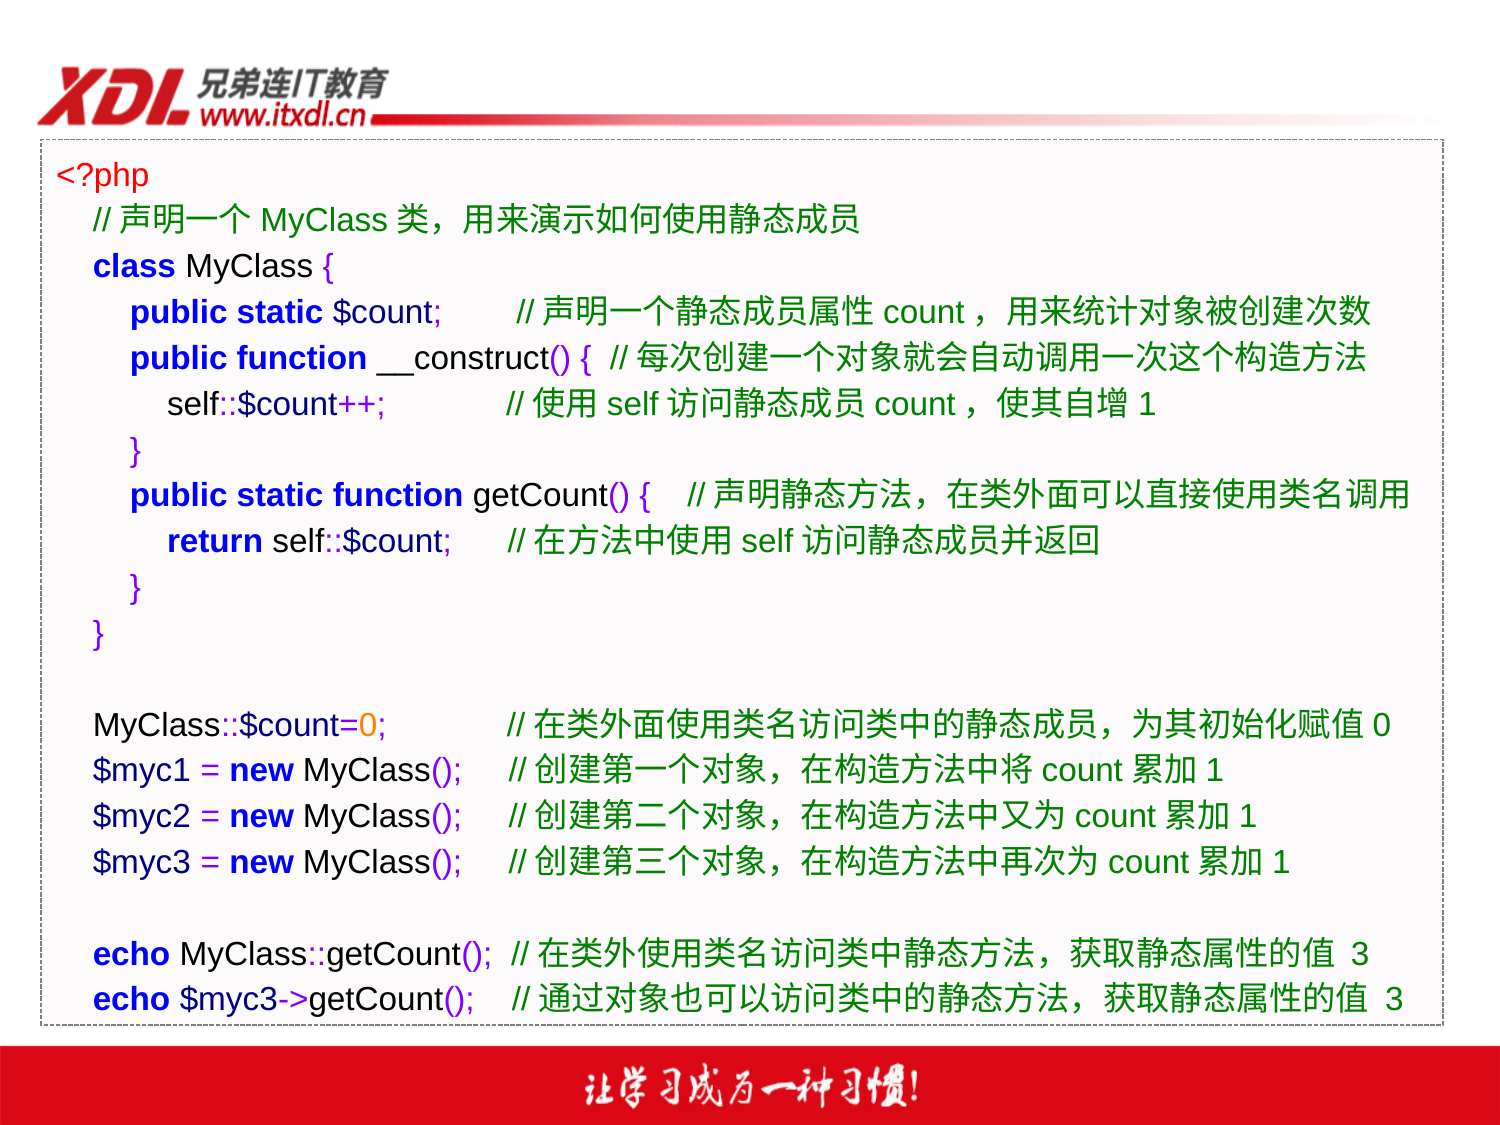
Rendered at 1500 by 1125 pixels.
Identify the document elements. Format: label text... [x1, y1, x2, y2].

text_box <?php //声明一个MyClass类，用来演示如何使用静态成员 class MyClass { public static $count; //声明一个静态成员属性count，用来统计对象被创建次数 public function __construct() { //每次创建一个对象就会自动调用一次这个构造方法 self::$count++; //使用self访问静态成员count，使其自增1 } public static function getCount() { //声明静态方法，在类外面可以直接使用类名调用 return self::$count; //在方法中使用self访问静态成员并返回 } } MyClass::$count=0; //在类外面使用类名访问类中的静态成员，为其初始化赋值0 $myc1 = new MyClass(); //创建第一个对象，在构造方法中将count累加1 $myc2 = new MyClass(); //创建第二个对象，在构造方法中又为count累加1 $myc3 = new MyClass(); //创建第三个对象，在构造方法中再次为count累加1 echo MyClass::getCount(); //在类外使用类名访问类中静态方法，获取静态属性的值 3 echo $myc3->getCount(); //通过对象也可以访问类中的静态方法，获取静态属性的值 3 [41, 139, 1444, 1025]
picture [0, 0, 1500, 1125]
